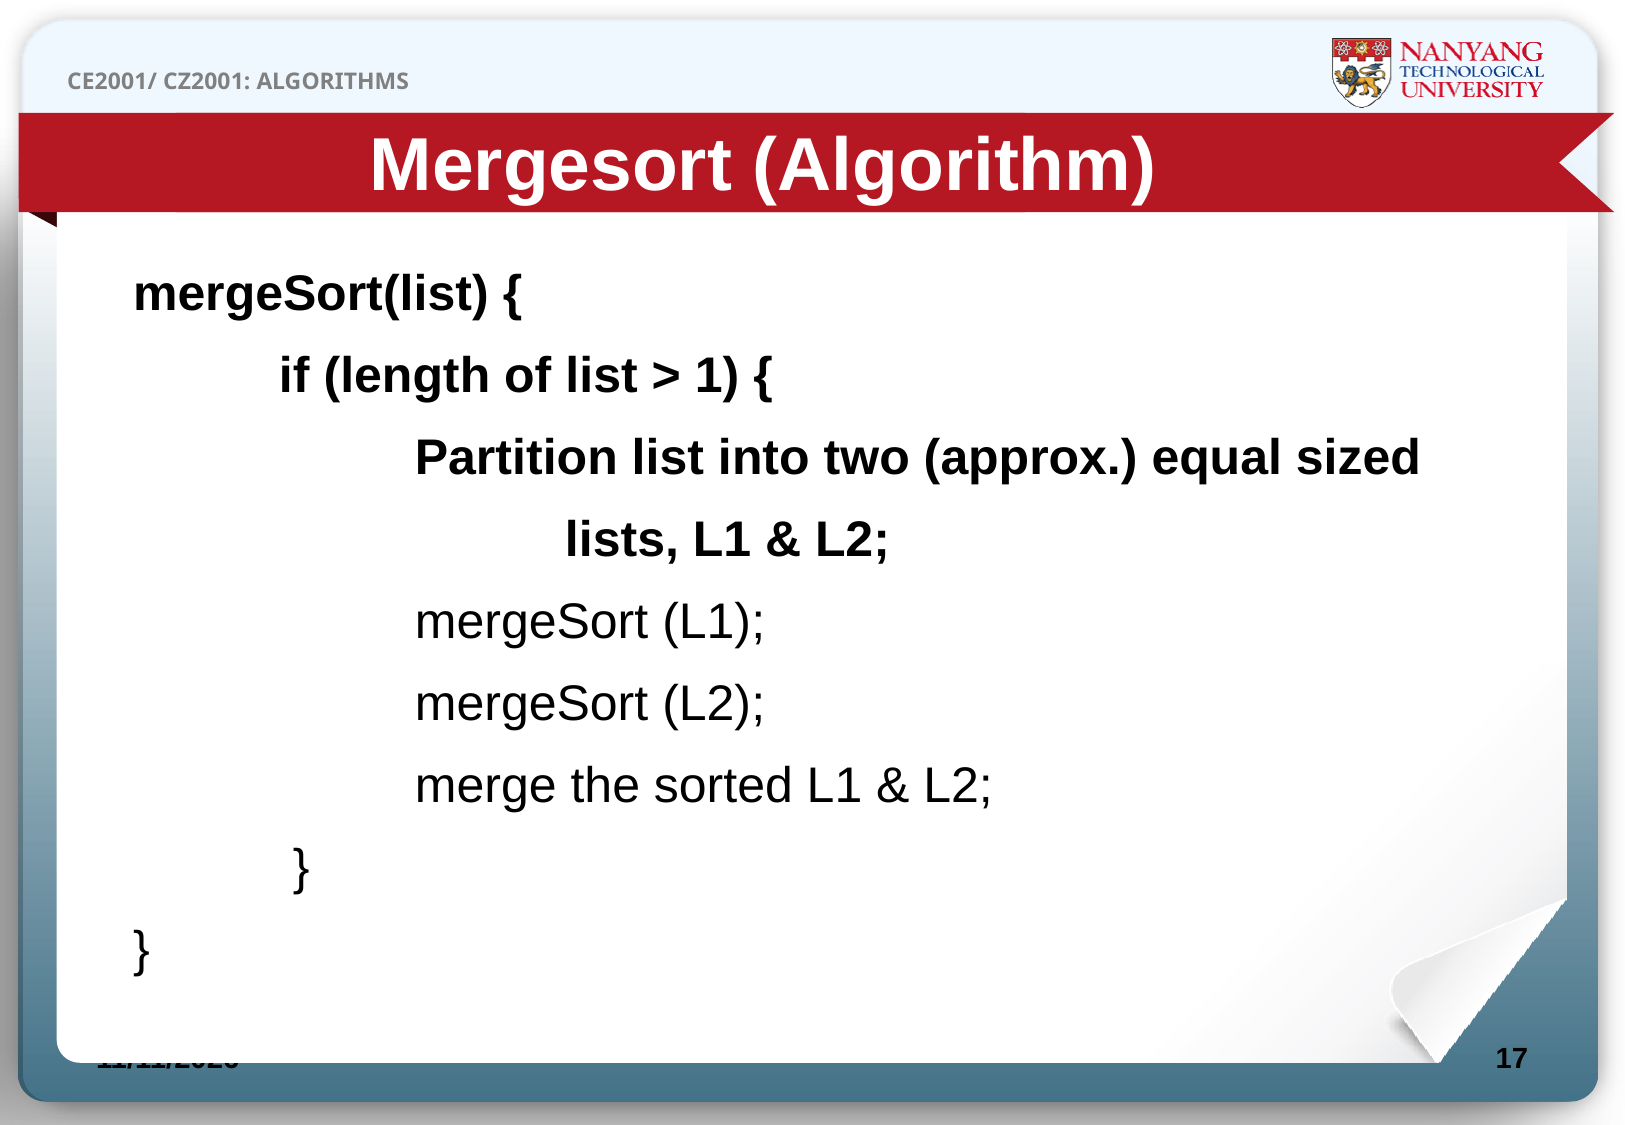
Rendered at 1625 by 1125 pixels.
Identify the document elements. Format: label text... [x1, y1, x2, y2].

picture [0, 0, 1625, 1125]
list mergeSort(list) { if (length of list > 1) { Partition list into two (approx.) equal sized lists, L1 & L2; mergeSort (L1); mergeSort (L2); merge the sorted L1 & L2; } } [60, 241, 1544, 896]
list Mergesort (Algorithm) [60, 119, 1467, 201]
